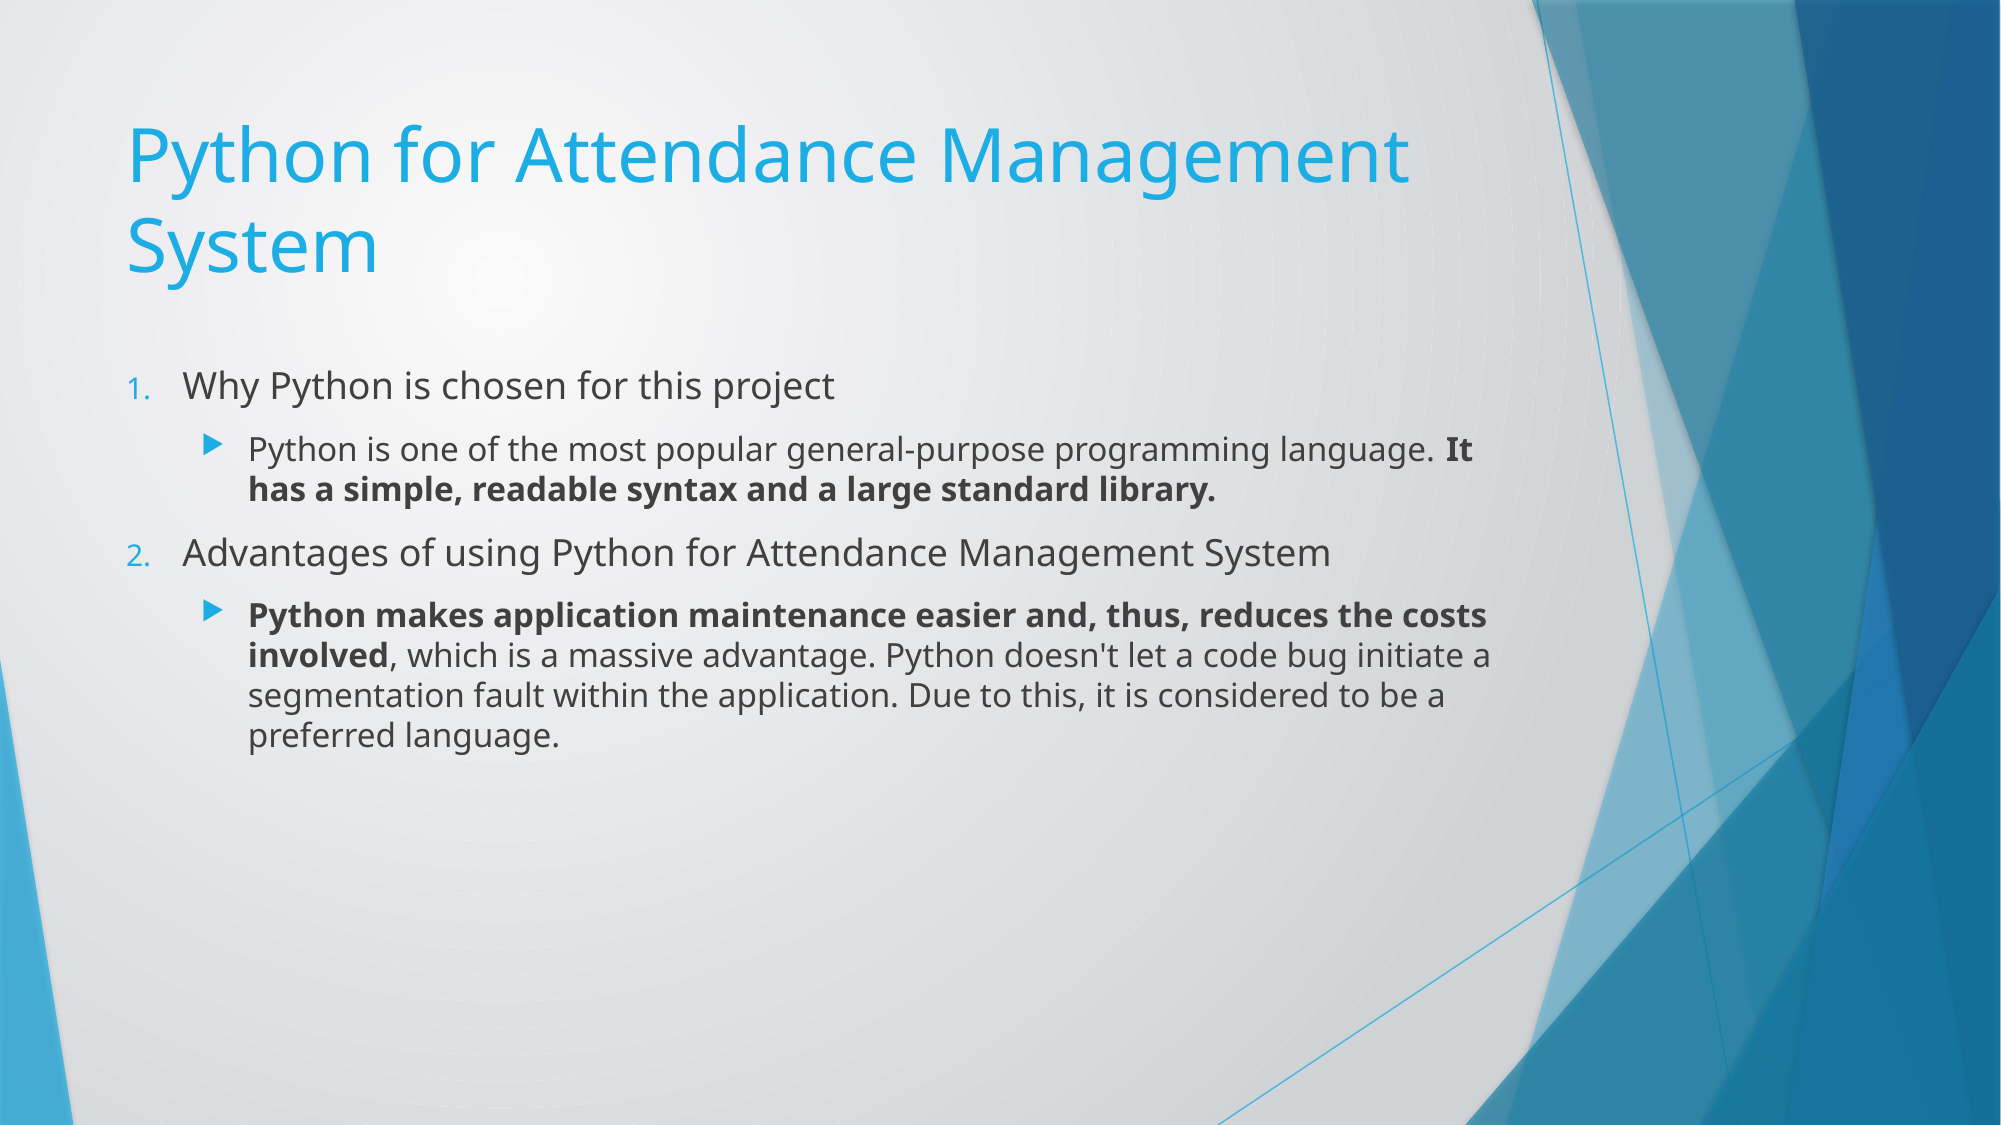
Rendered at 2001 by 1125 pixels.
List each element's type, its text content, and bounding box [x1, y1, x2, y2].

list Why Python is chosen for this project Python is one of the most popular general-purpose programming language. It has a simple, readable syntax and a large standard library. Advantages of using Python for Attendance Management System Python makes application maintenance easier and, thus, reduces the costs involved, which is a massive advantage. Python doesn't let a code bug initiate a segmentation fault within the application. Due to this, it is considered to be a preferred language. [111, 354, 1522, 992]
title Python for Attendance Management System [111, 99, 1522, 317]
